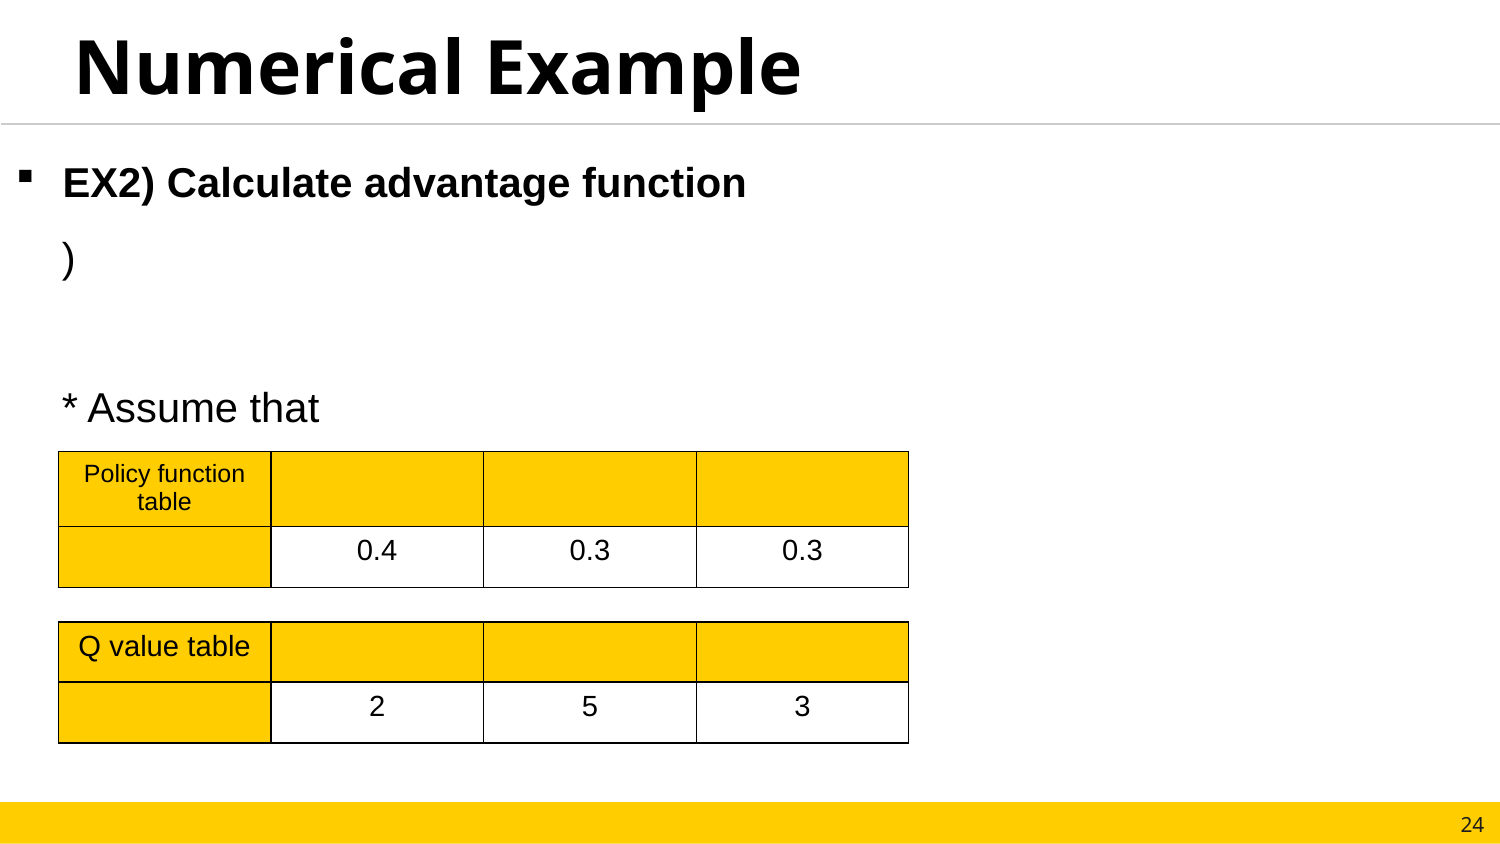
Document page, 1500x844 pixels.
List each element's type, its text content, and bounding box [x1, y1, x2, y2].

slide_number 24 [1440, 796, 1499, 844]
text_box [0, 802, 1440, 844]
title Numerical Example [58, 26, 887, 103]
